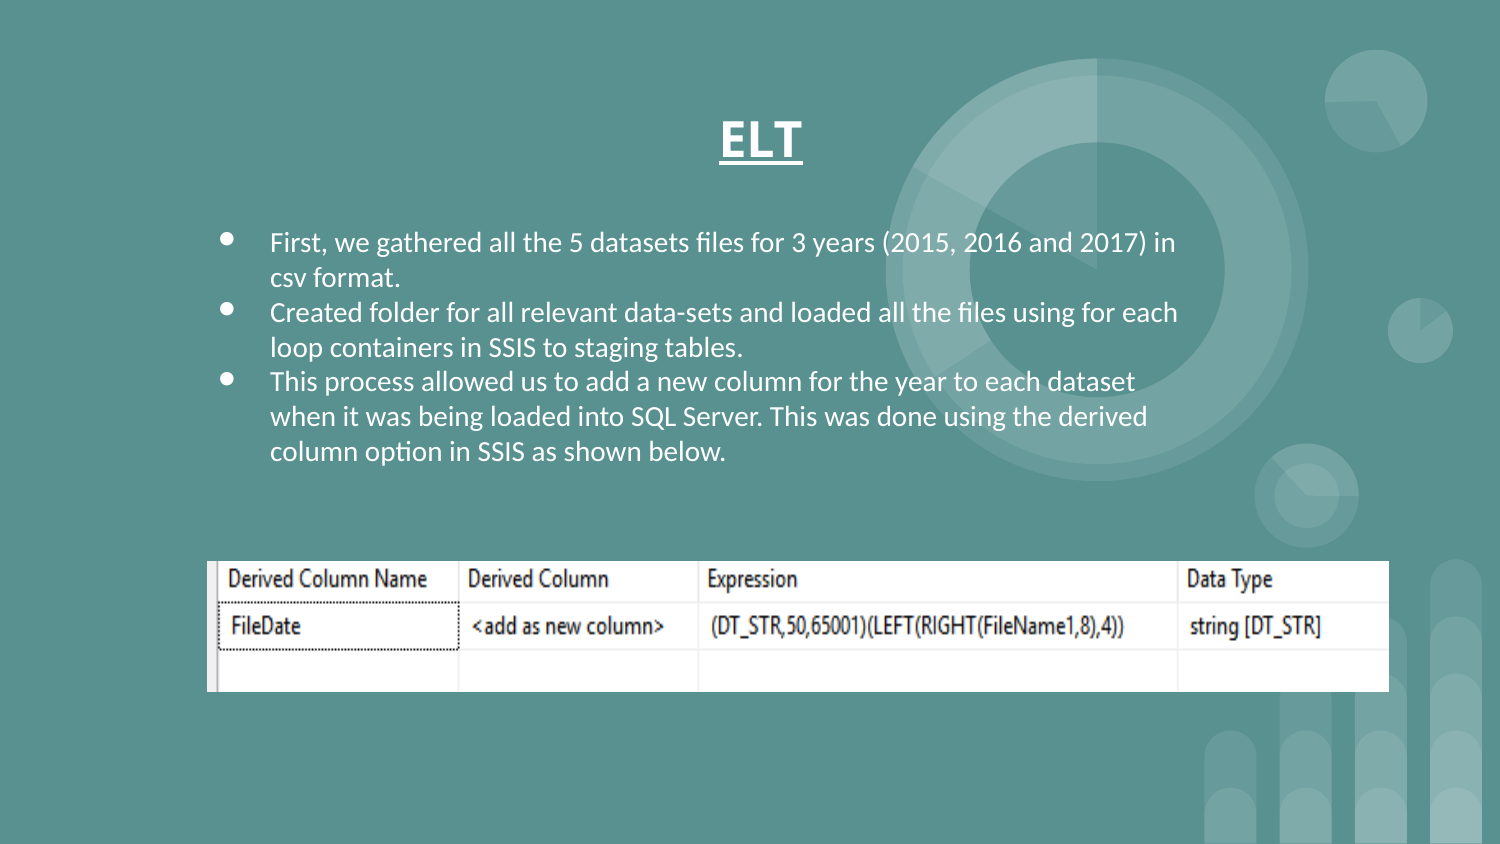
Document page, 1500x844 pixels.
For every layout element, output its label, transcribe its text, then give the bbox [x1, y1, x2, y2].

subtitle First, we gathered all the 5 datasets files for 3 years (2015, 2016 and 2017) in csv format. Created folder for all relevant data-sets and loaded all the files using for each loop containers in SSIS to staging tables. This process allowed us to add a new column for the year to each dataset when it was being loaded into SQL Server. This was done using the derived column option in SSIS as shown below. [180, 207, 1199, 322]
picture [206, 561, 1389, 692]
title ELT [411, 58, 1110, 207]
